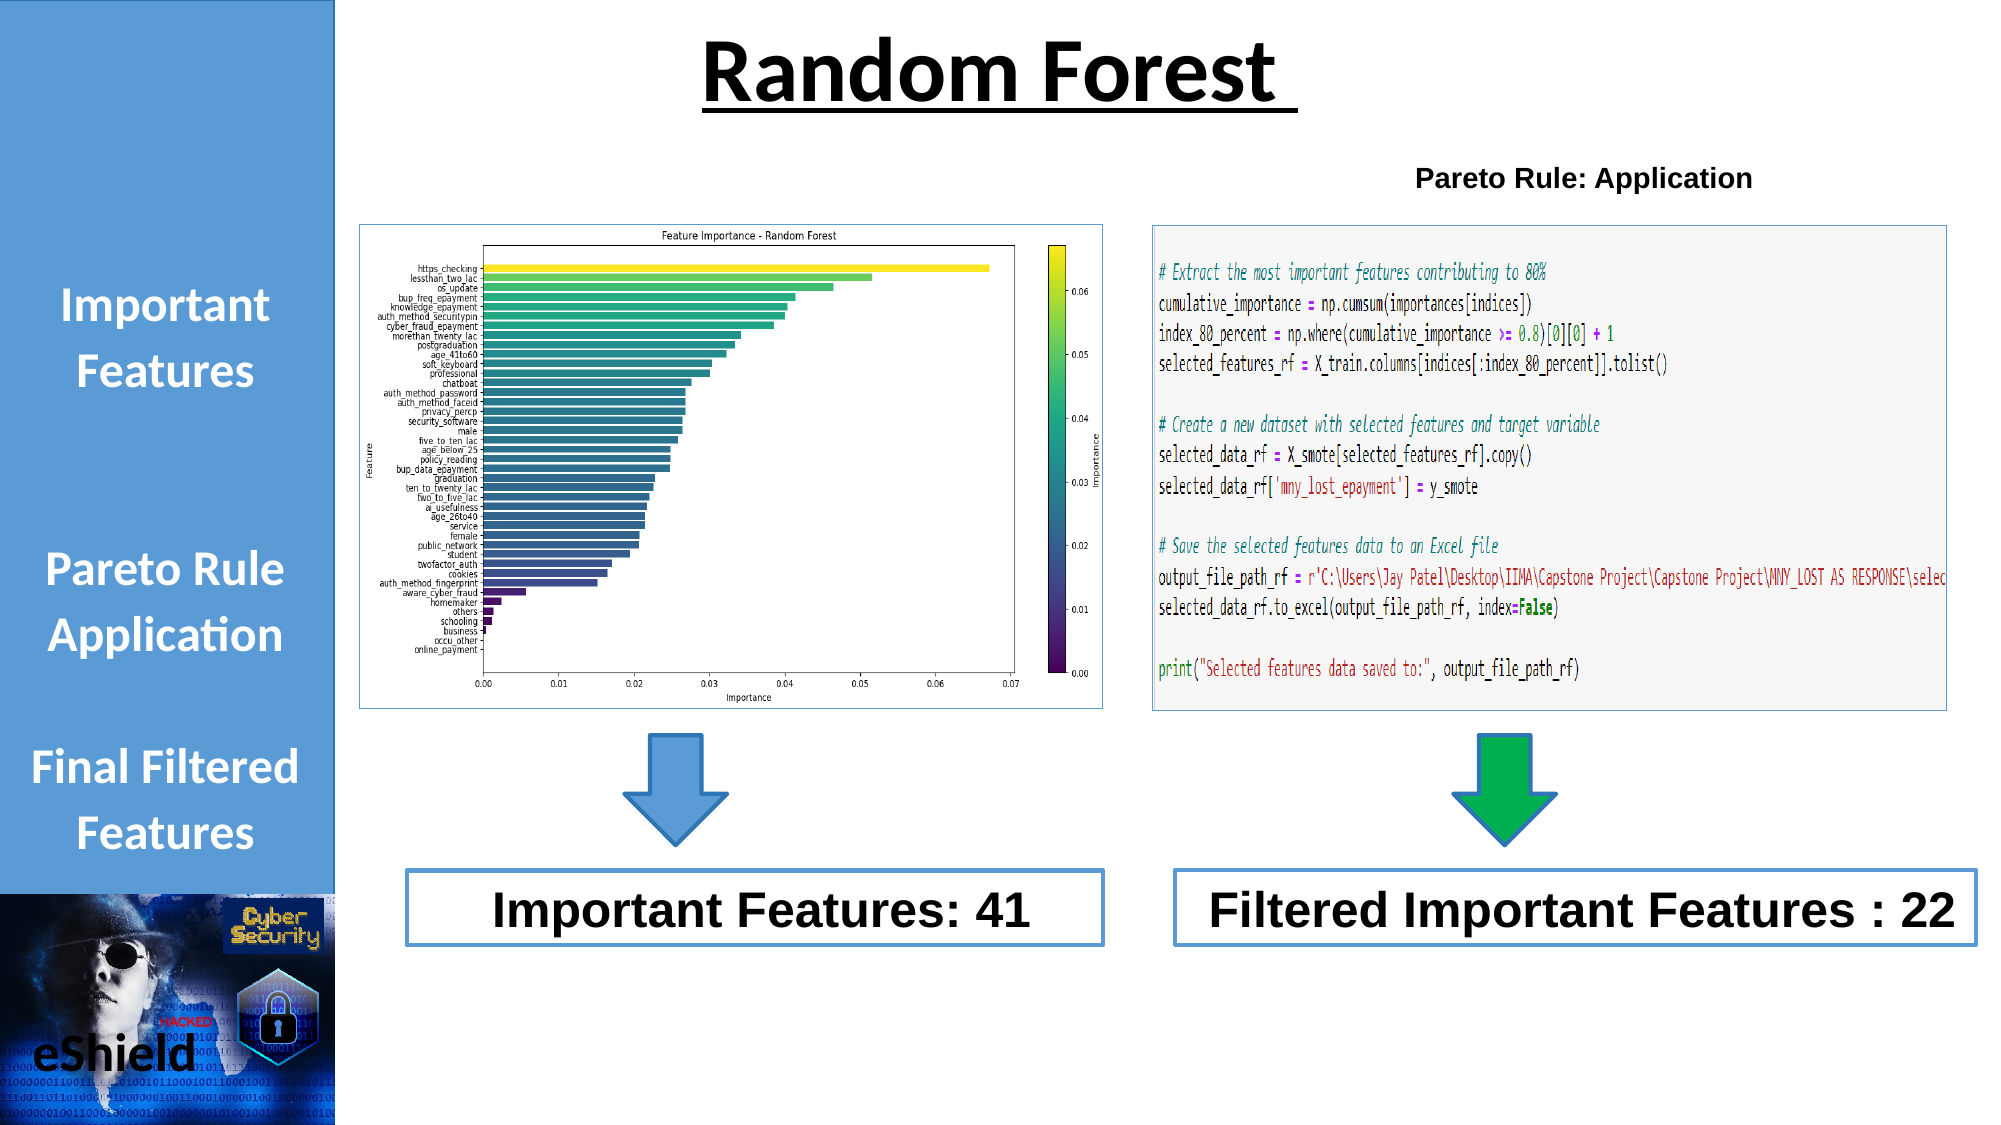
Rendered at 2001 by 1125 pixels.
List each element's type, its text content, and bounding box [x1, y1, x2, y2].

text_box Important Features: 41 [405, 868, 1105, 947]
text_box [1451, 733, 1559, 848]
text_box Pareto Rule: Application [1332, 152, 1836, 203]
title Random Forest [335, 10, 1863, 134]
text_box Important Features Pareto Rule Application Final Filtered Features [0, 0, 335, 894]
text_box Filtered Important Features : 22 [1173, 868, 1978, 947]
text_box [622, 733, 730, 848]
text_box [0, 894, 335, 1125]
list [1152, 225, 1947, 711]
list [359, 223, 1104, 709]
